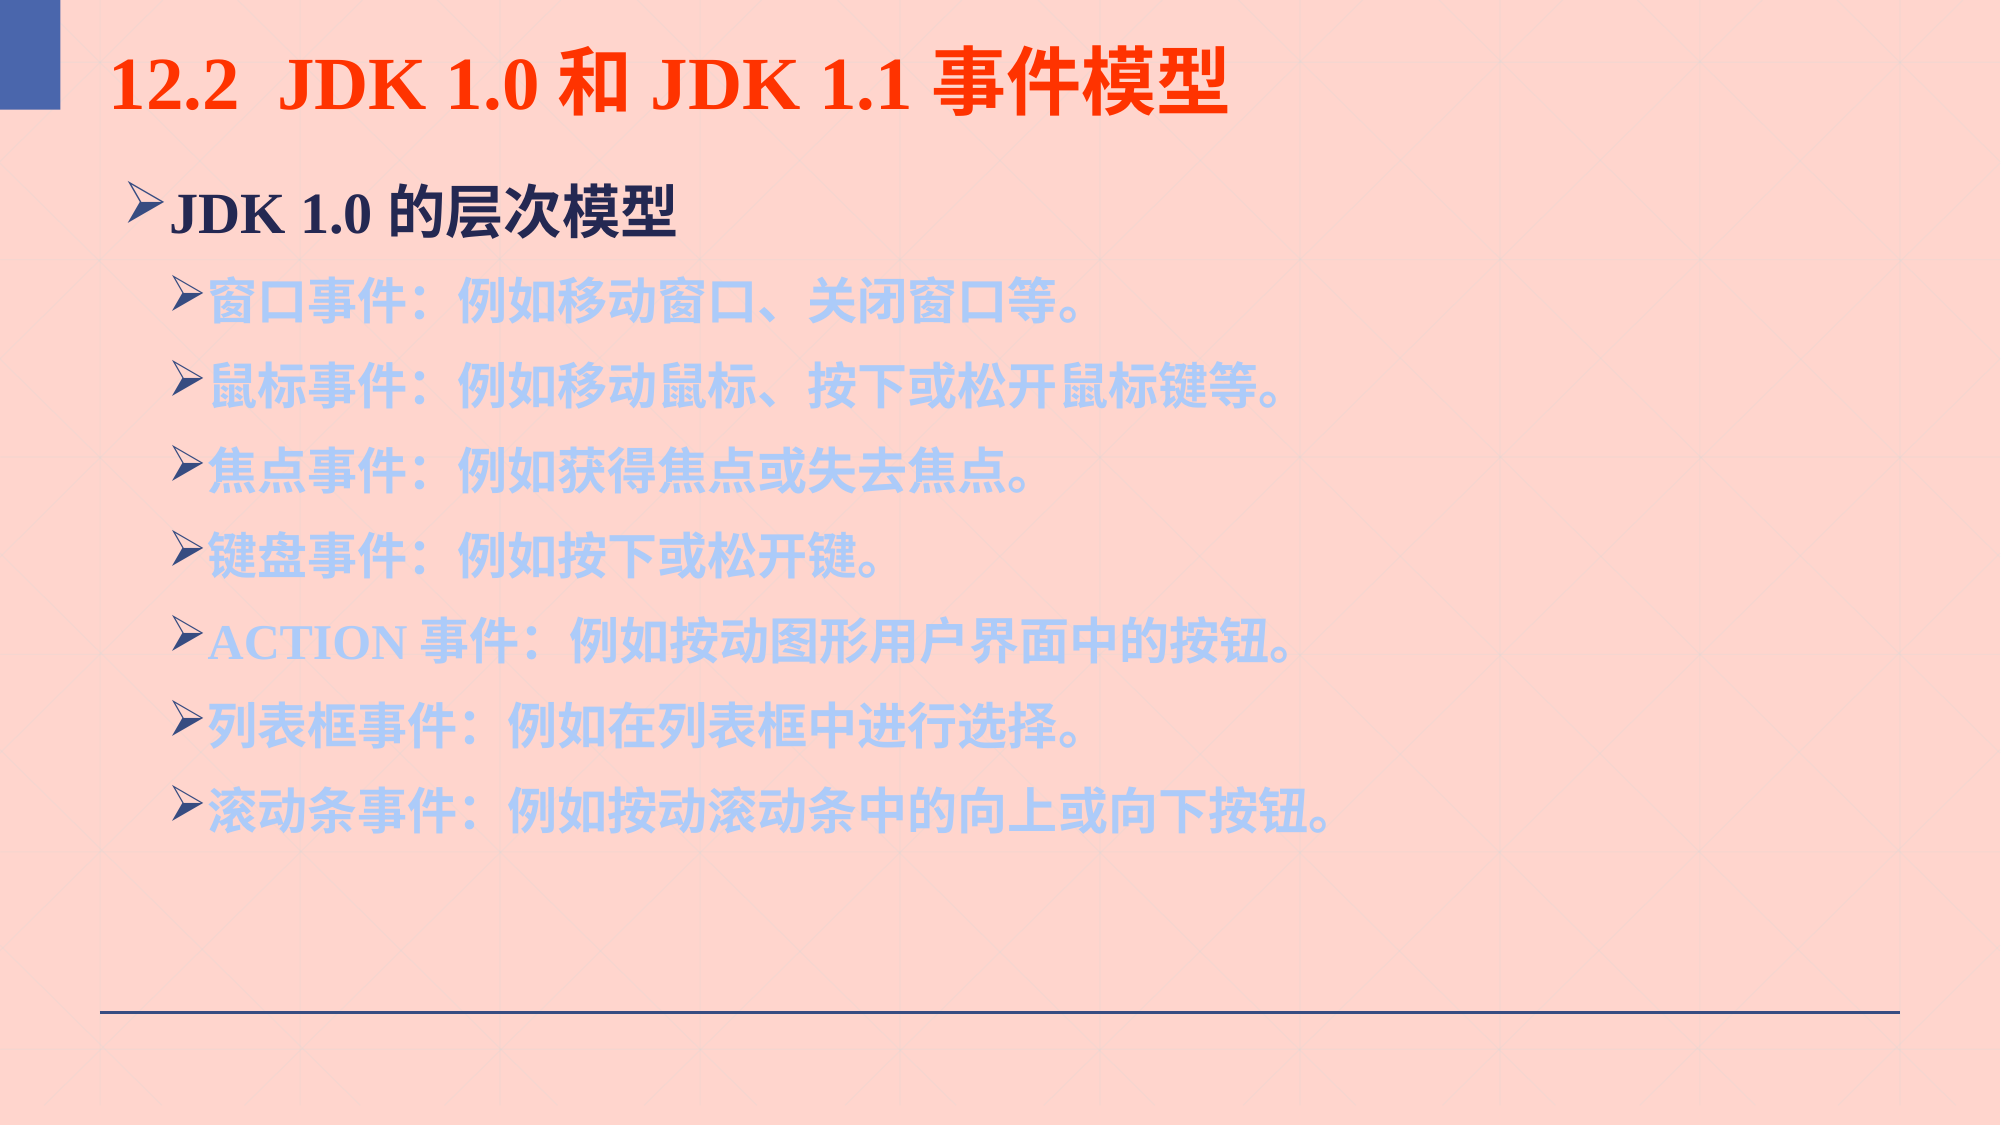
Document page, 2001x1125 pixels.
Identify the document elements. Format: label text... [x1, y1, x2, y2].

list JDK 1.0的层次模型 窗口事件：例如移动窗口、关闭窗口等。 鼠标事件：例如移动鼠标、按下或松开鼠标键等。 焦点事件：例如获得焦点或失去焦点。 键盘事件：例如按下或松开键。 ACTION事件：例如按动图形用户界面中的按钮。 列表框事件：例如在列表框中进行选择。 滚动条事件：例如按动滚动条中的向上或向下按钮。 [108, 167, 1870, 996]
title 12.2 JDK 1.0和JDK 1.1事件模型 [93, 0, 1855, 110]
